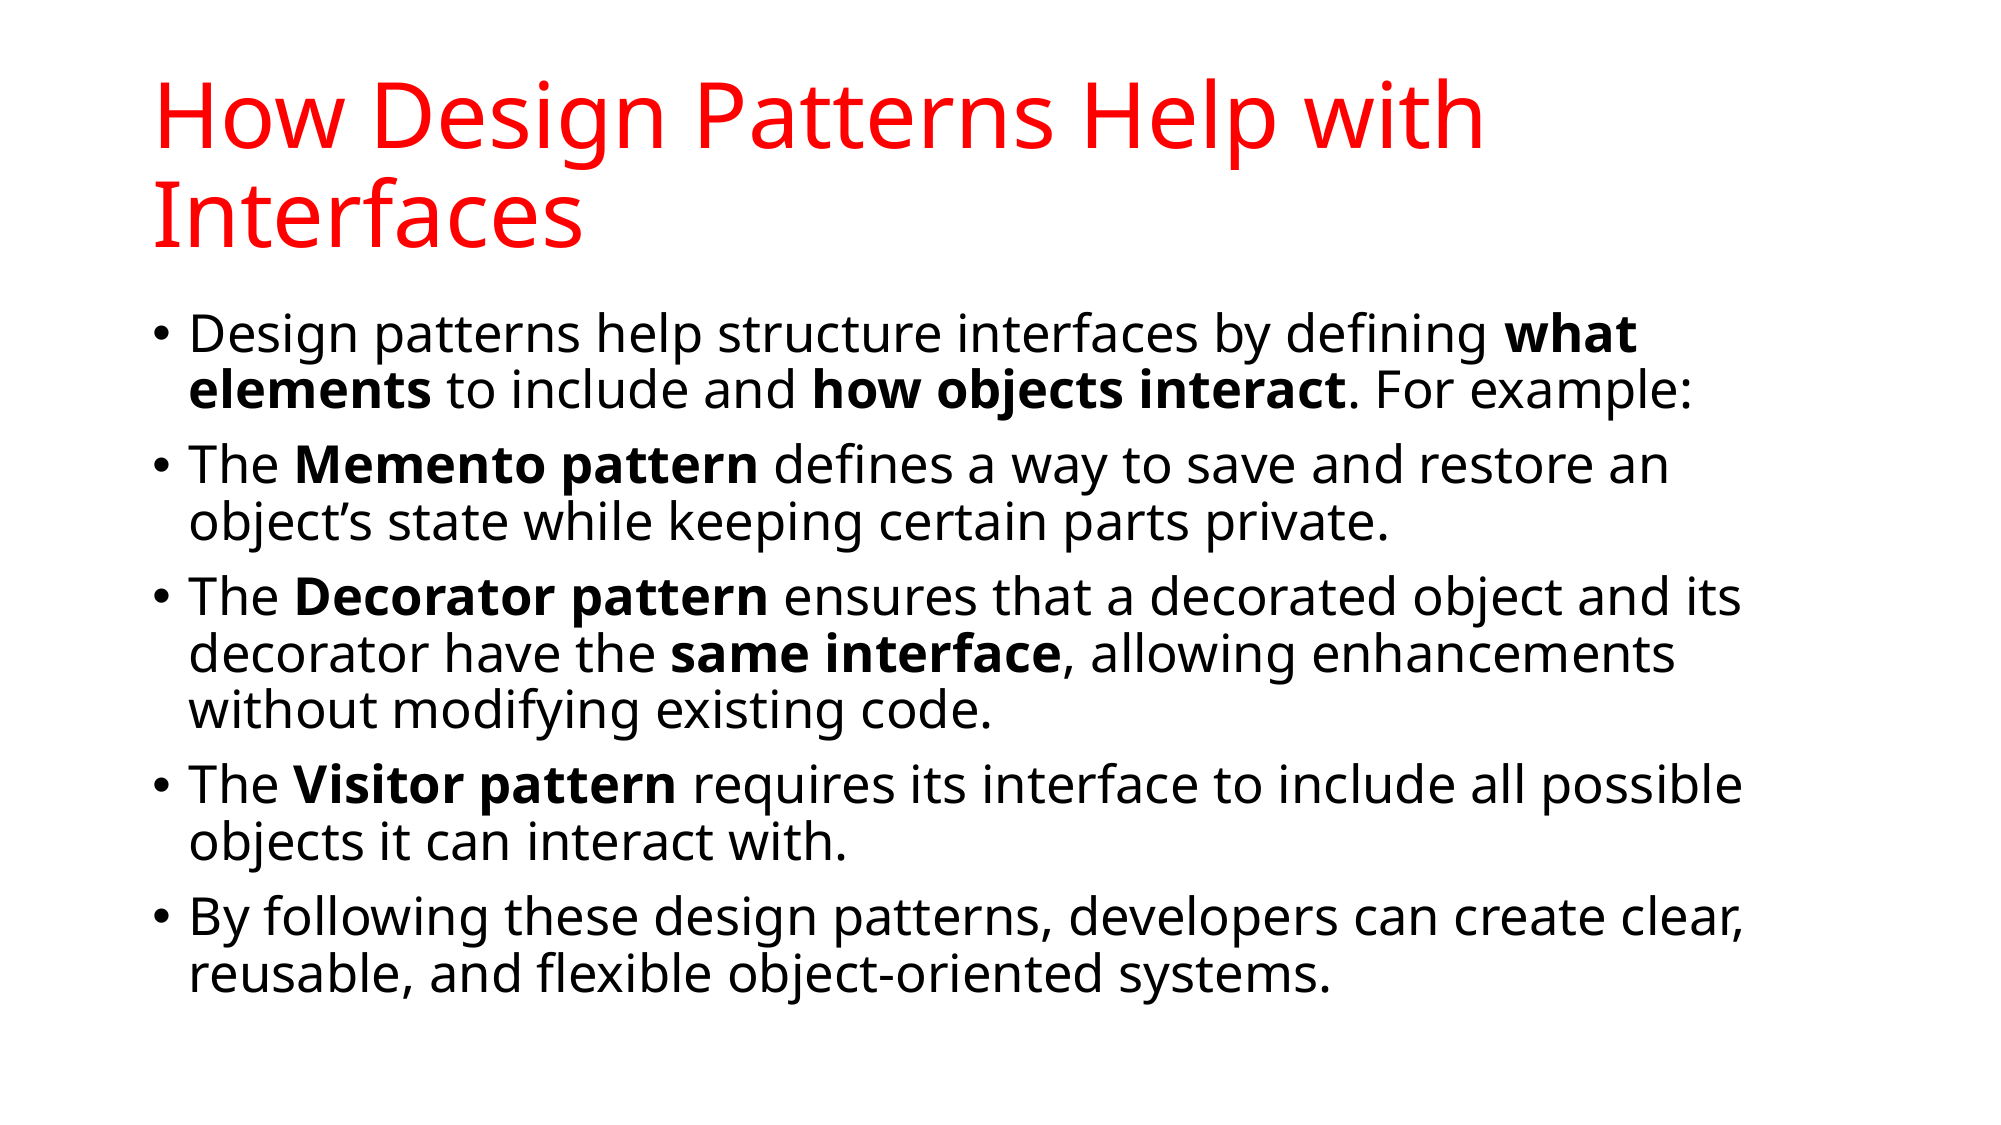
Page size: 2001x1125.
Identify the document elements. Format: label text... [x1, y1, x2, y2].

list Design patterns help structure interfaces by defining what elements to include and how objects interact. For example: The Memento pattern defines a way to save and restore an object’s state while keeping certain parts private. The Decorator pattern ensures that a decorated object and its decorator have the same interface, allowing enhancements without modifying existing code. The Visitor pattern requires its interface to include all possible objects it can interact with. By following these design patterns, developers can create clear, reusable, and flexible object-oriented systems. [137, 299, 1863, 1014]
title How Design Patterns Help with Interfaces [137, 59, 1863, 278]
